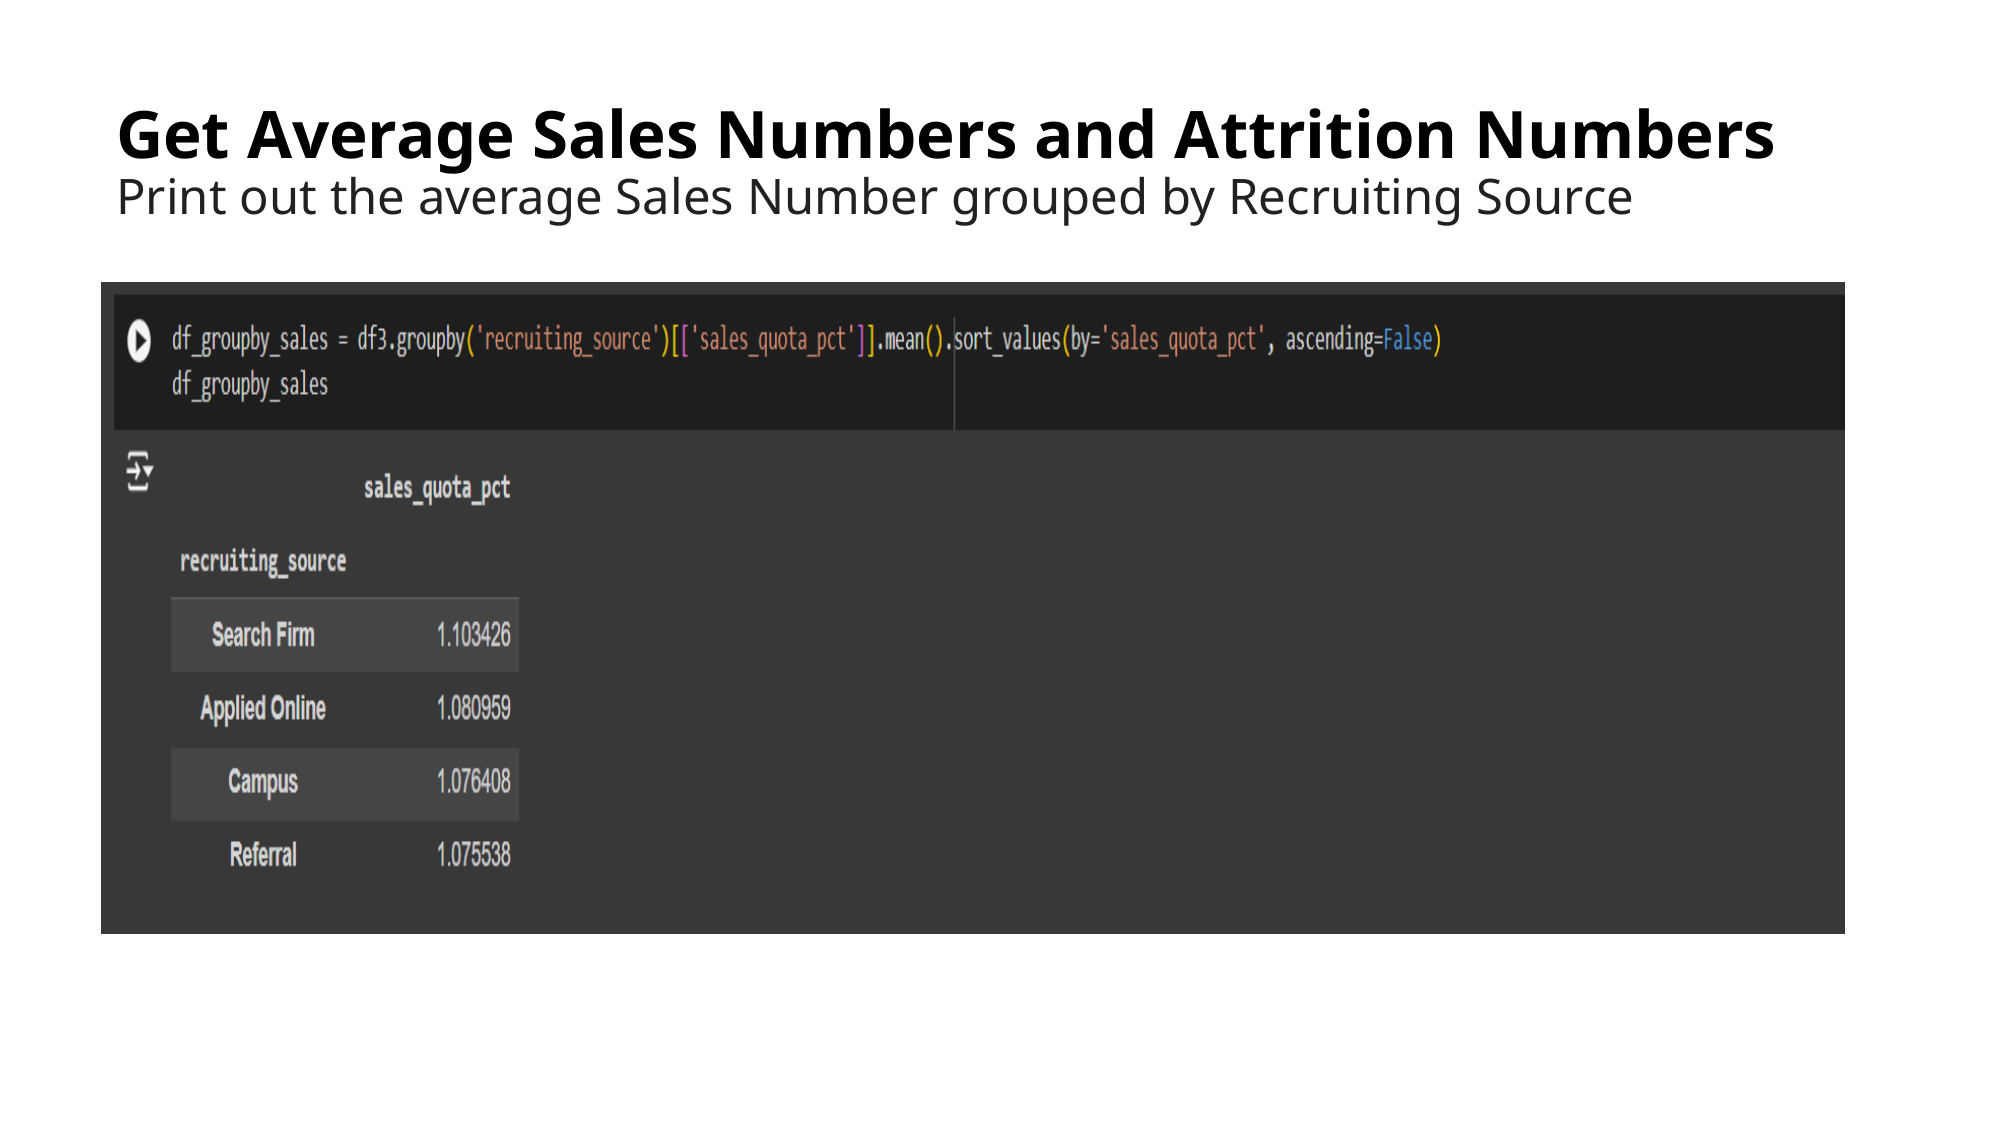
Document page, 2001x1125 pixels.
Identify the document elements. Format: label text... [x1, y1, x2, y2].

title Get Average Sales Numbers and Attrition Numbers Print out the average Sales Number grouped by Recruiting Source [101, 93, 1845, 282]
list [101, 282, 1845, 934]
